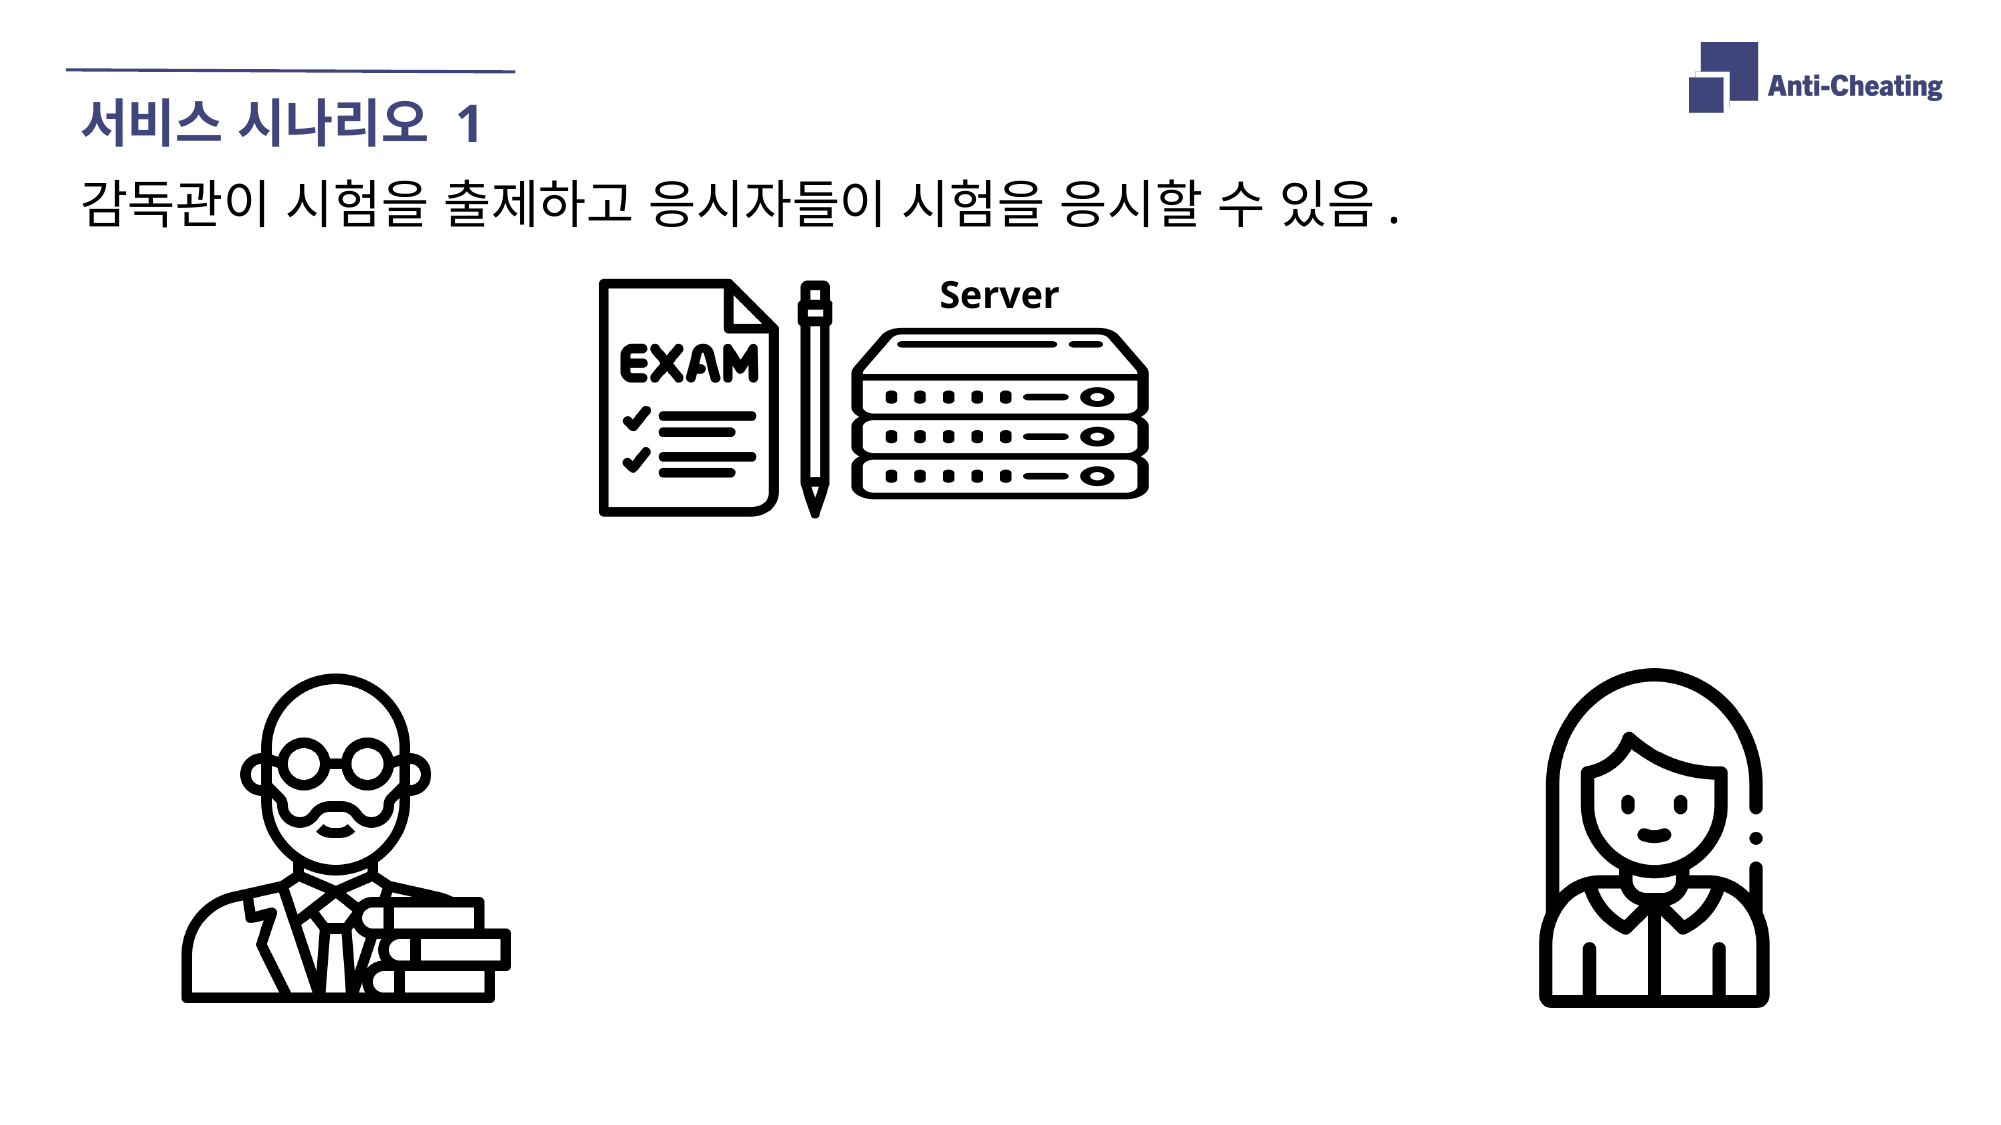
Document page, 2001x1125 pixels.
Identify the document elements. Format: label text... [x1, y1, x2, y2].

picture [176, 668, 516, 1008]
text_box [817, 263, 1183, 519]
picture [1689, 42, 1959, 119]
picture [595, 278, 817, 519]
picture [1484, 668, 1824, 1008]
title 서비스 시나리오 1 감독관이 시험을 출제하고 응시자들이 시험을 응시할 수 있음. [64, 41, 1790, 264]
